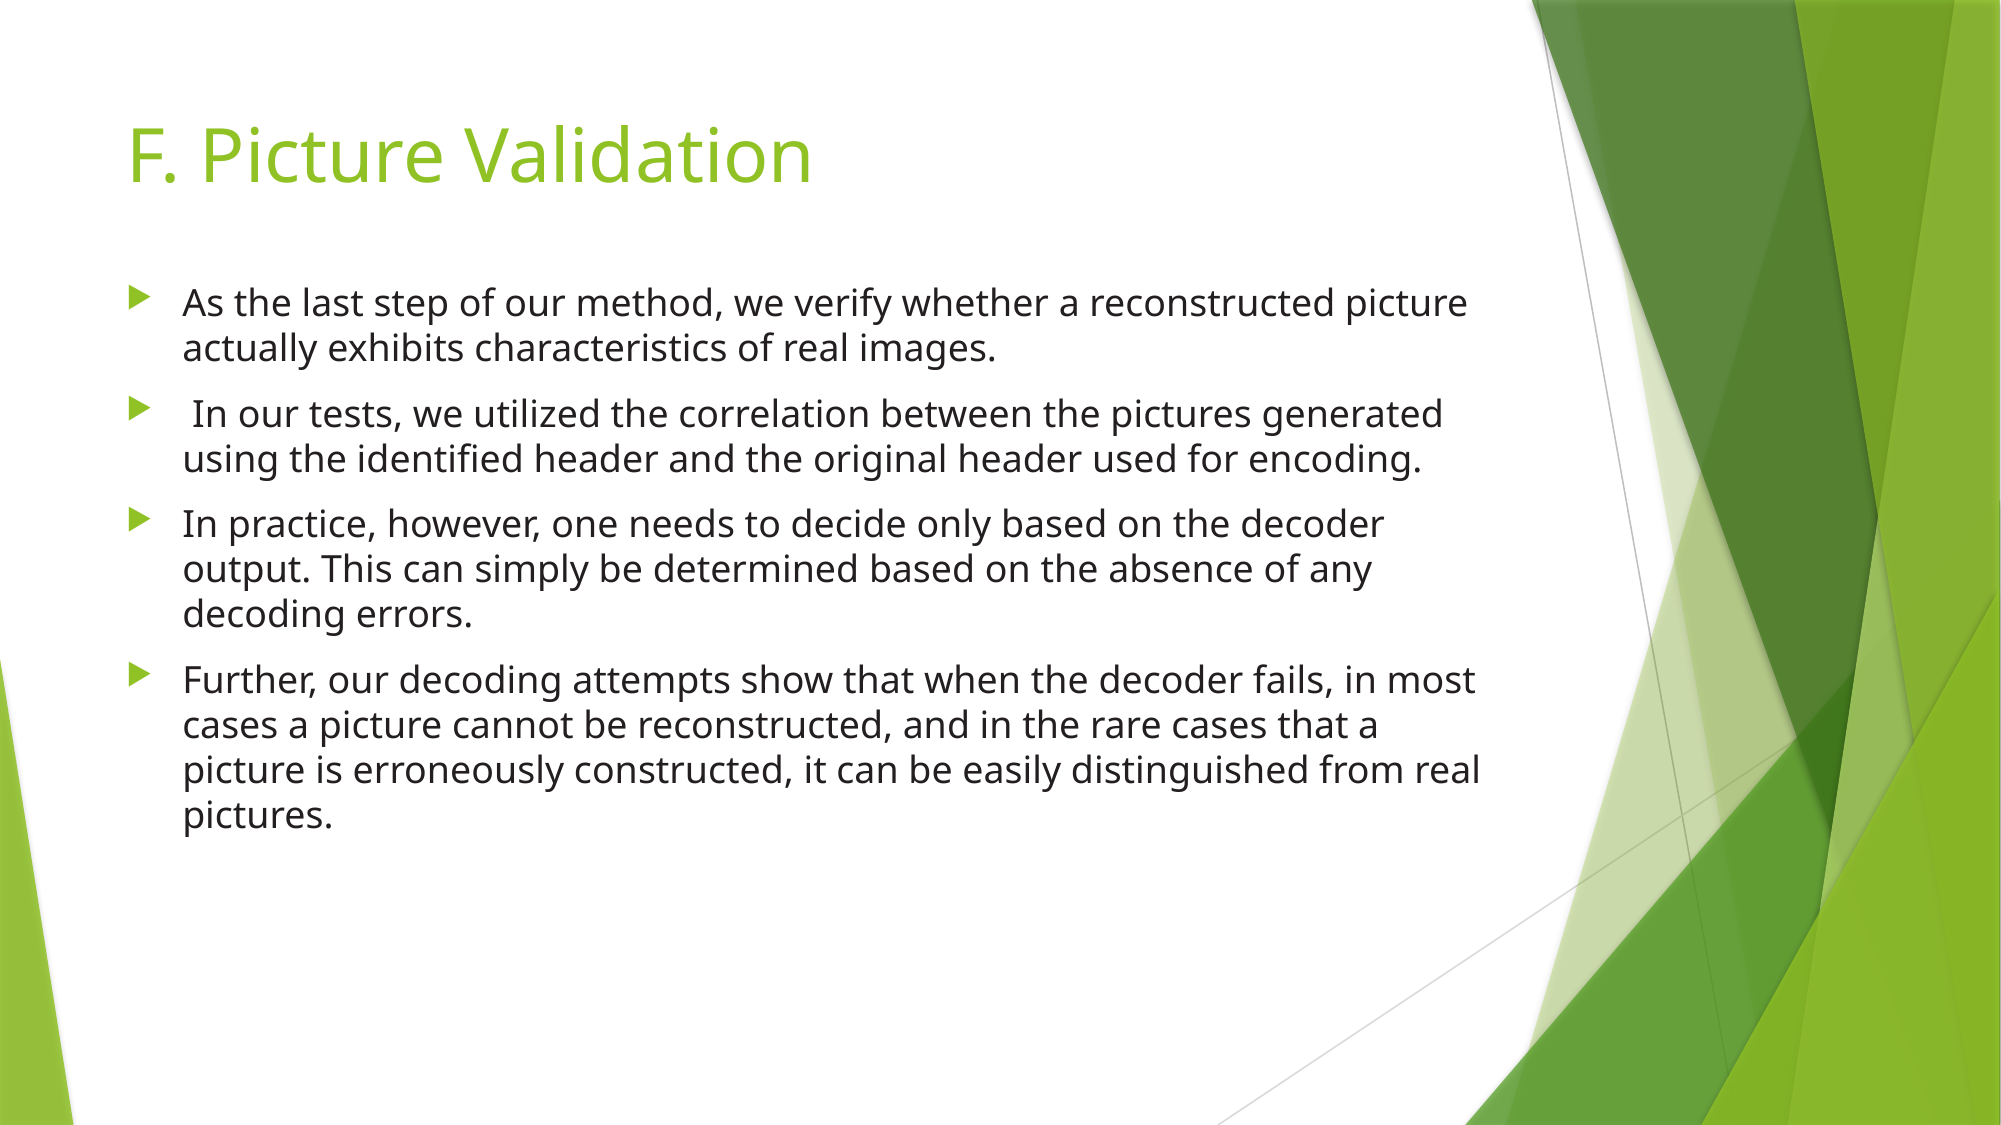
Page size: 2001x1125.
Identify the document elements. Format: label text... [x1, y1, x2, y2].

title F. Picture Validation [111, 99, 1522, 271]
list As the last step of our method, we verify whether a reconstructed picture actually exhibits characteristics of real images. In our tests, we utilized the correlation between the pictures generated using the identified header and the original header used for encoding. In practice, however, one needs to decide only based on the decoder output. This can simply be determined based on the absence of any decoding errors. Further, our decoding attempts show that when the decoder fails, in most cases a picture cannot be reconstructed, and in the rare cases that a picture is erroneously constructed, it can be easily distinguished from real pictures. [111, 271, 1522, 908]
